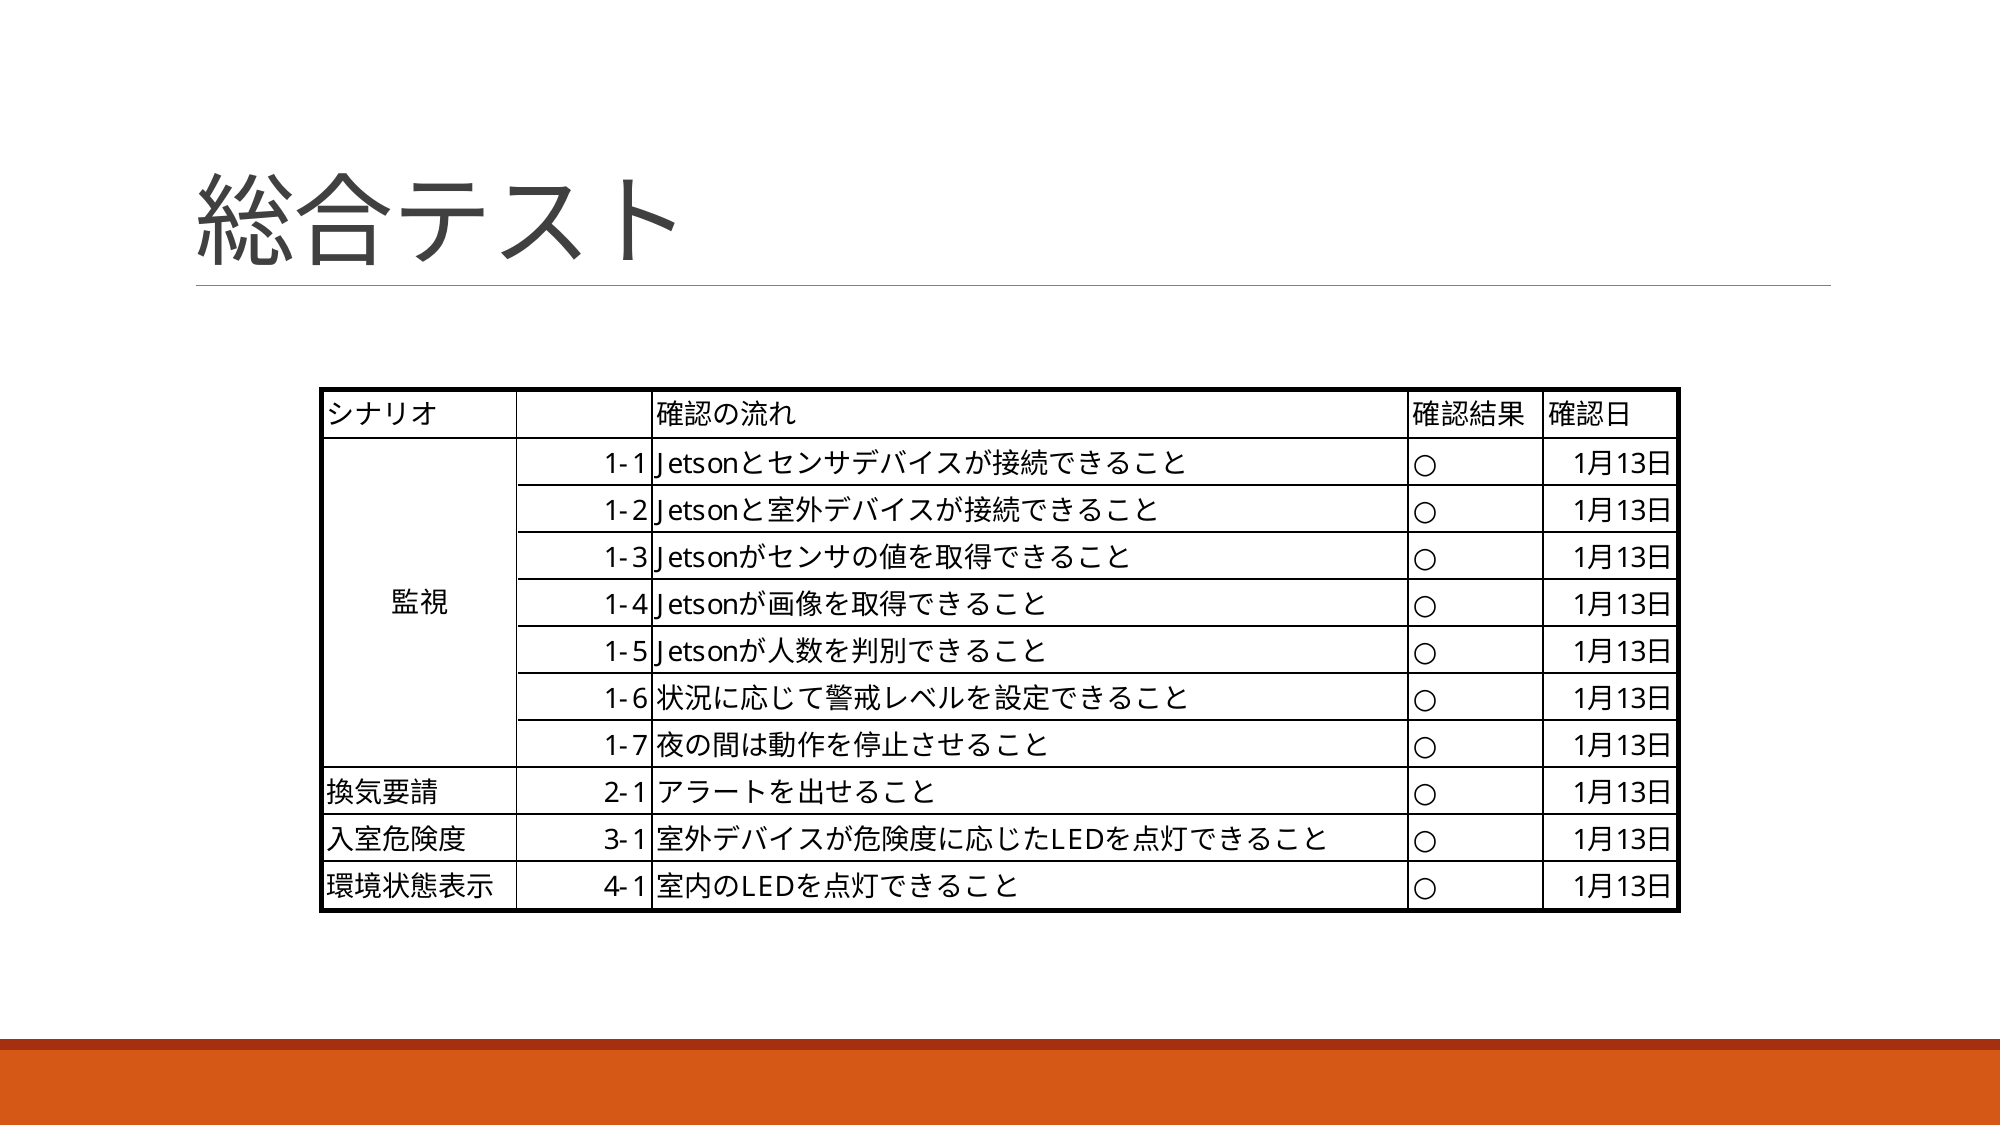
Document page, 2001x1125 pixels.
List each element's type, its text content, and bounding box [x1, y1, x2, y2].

picture [184, 339, 1816, 961]
title 総合テスト [180, 47, 1830, 285]
